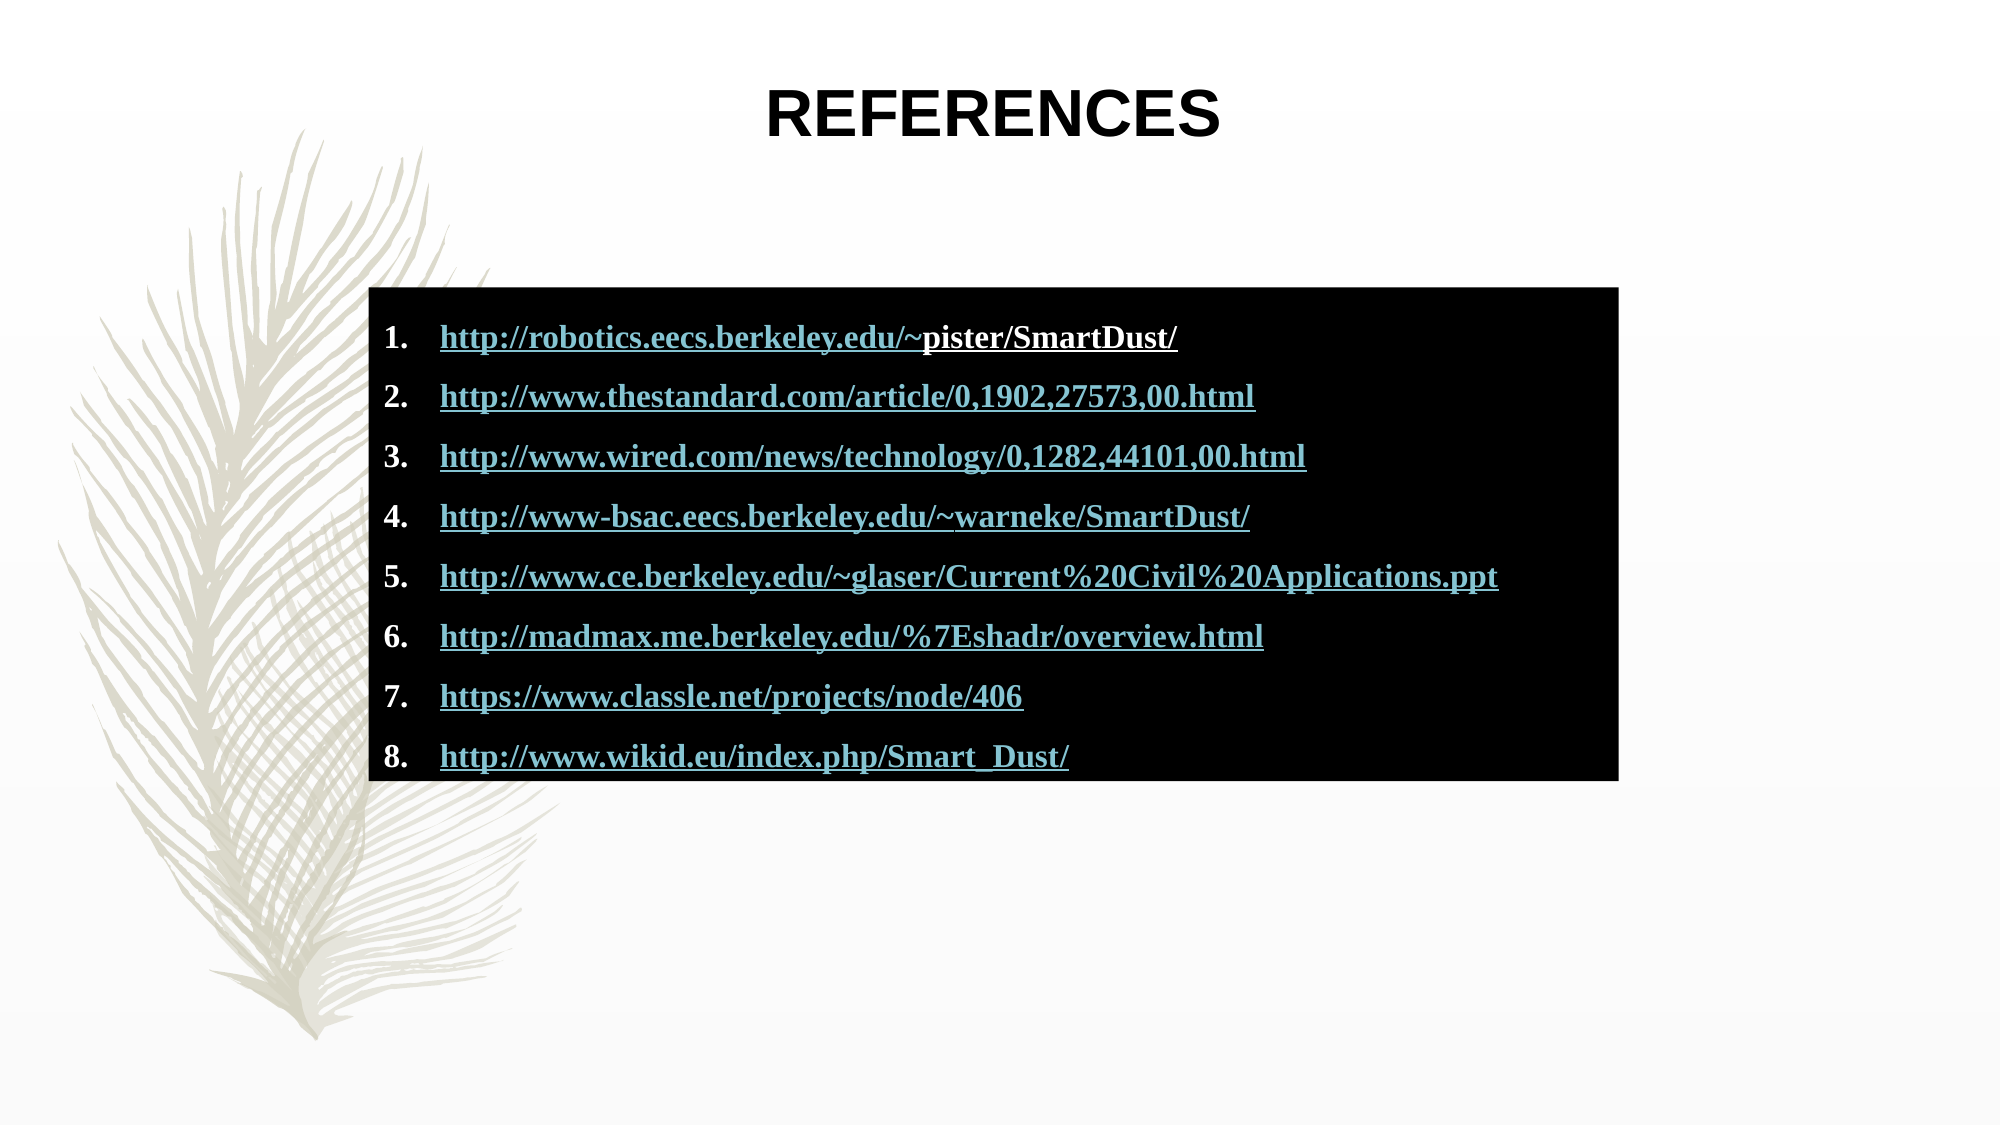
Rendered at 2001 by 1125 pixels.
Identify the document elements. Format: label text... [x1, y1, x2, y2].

text_box http://robotics.eecs.berkeley.edu/~pister/SmartDust/ http://www.thestandard.com/article/0,1902,27573,00.html http://www.wired.com/news/technology/0,1282,44101,00.html http://www-bsac.eecs.berkeley.edu/~warneke/SmartDust/ http://www.ce.berkeley.edu/~glaser/Current%20Civil%20Applications.ppt http://madmax.me.berkeley.edu/%7Eshadr/overview.html https://www.classle.net/projects/node/406 http://www.wikid.eu/index.php/Smart_Dust/ [368, 287, 1619, 782]
text_box REFERENCES [499, 62, 1488, 158]
